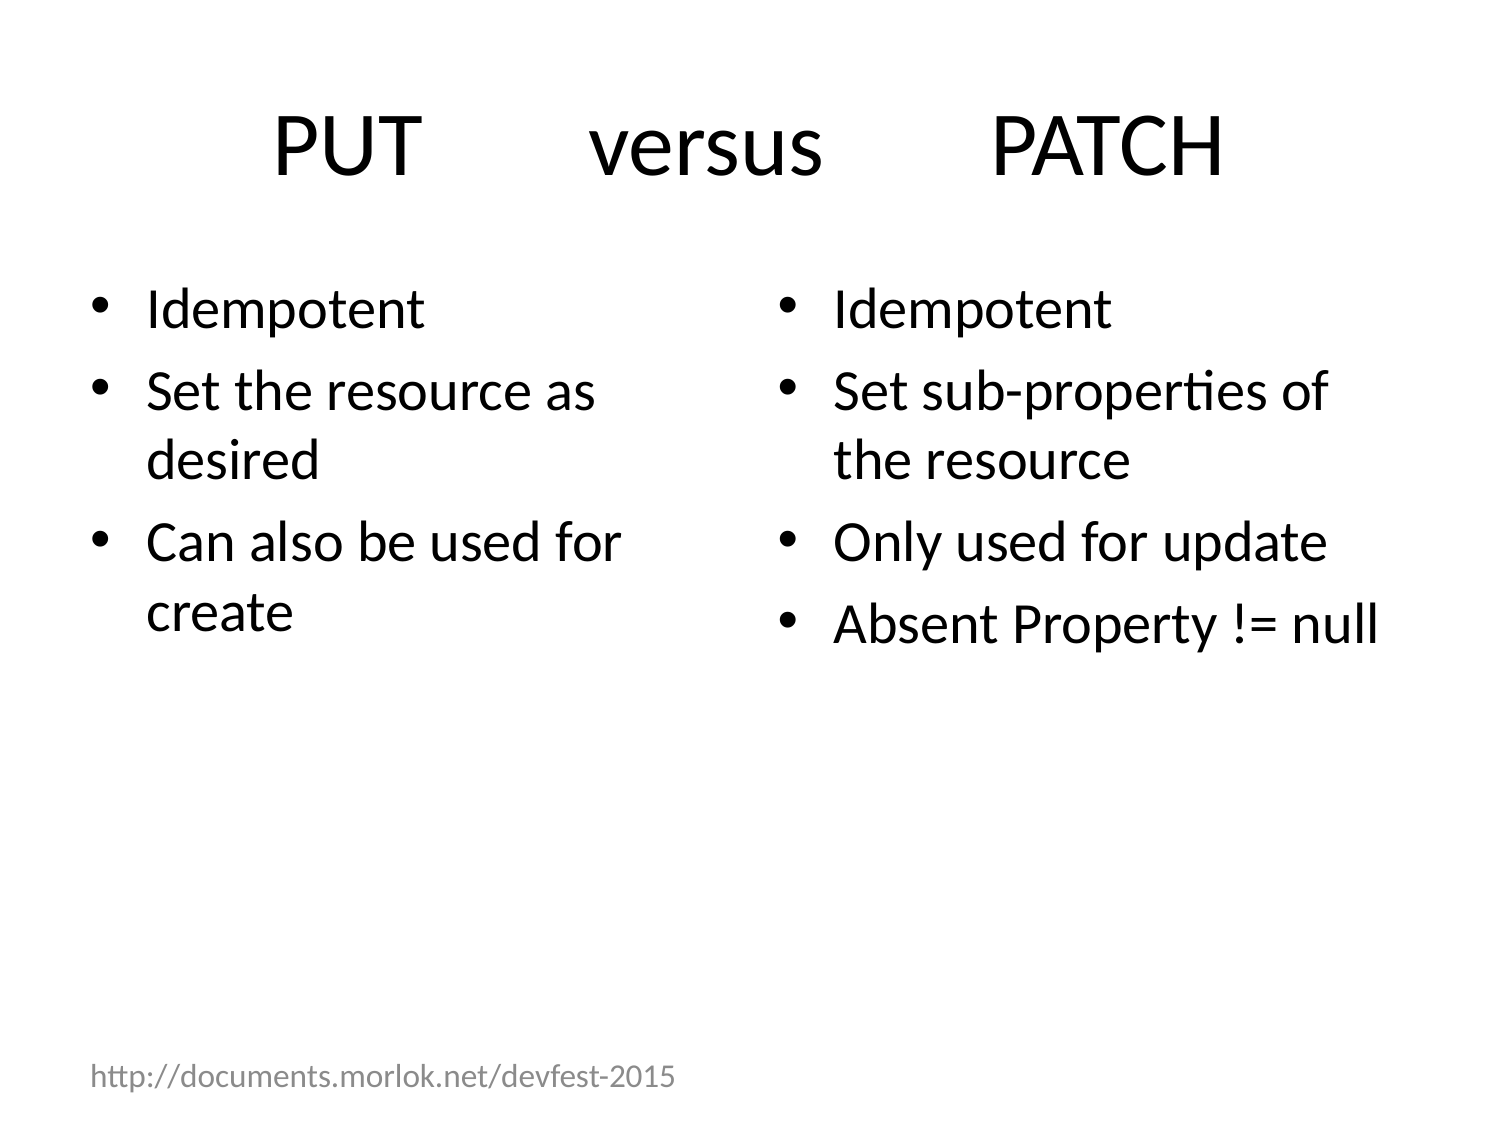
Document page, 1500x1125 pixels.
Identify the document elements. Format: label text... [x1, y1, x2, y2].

title PUT versus PATCH [75, 45, 1425, 233]
list Idempotent Set the resource as desired Can also be used for create [75, 262, 738, 1005]
list Idempotent Set sub-properties of the resource Only used for update Absent Property != null [762, 262, 1425, 1005]
